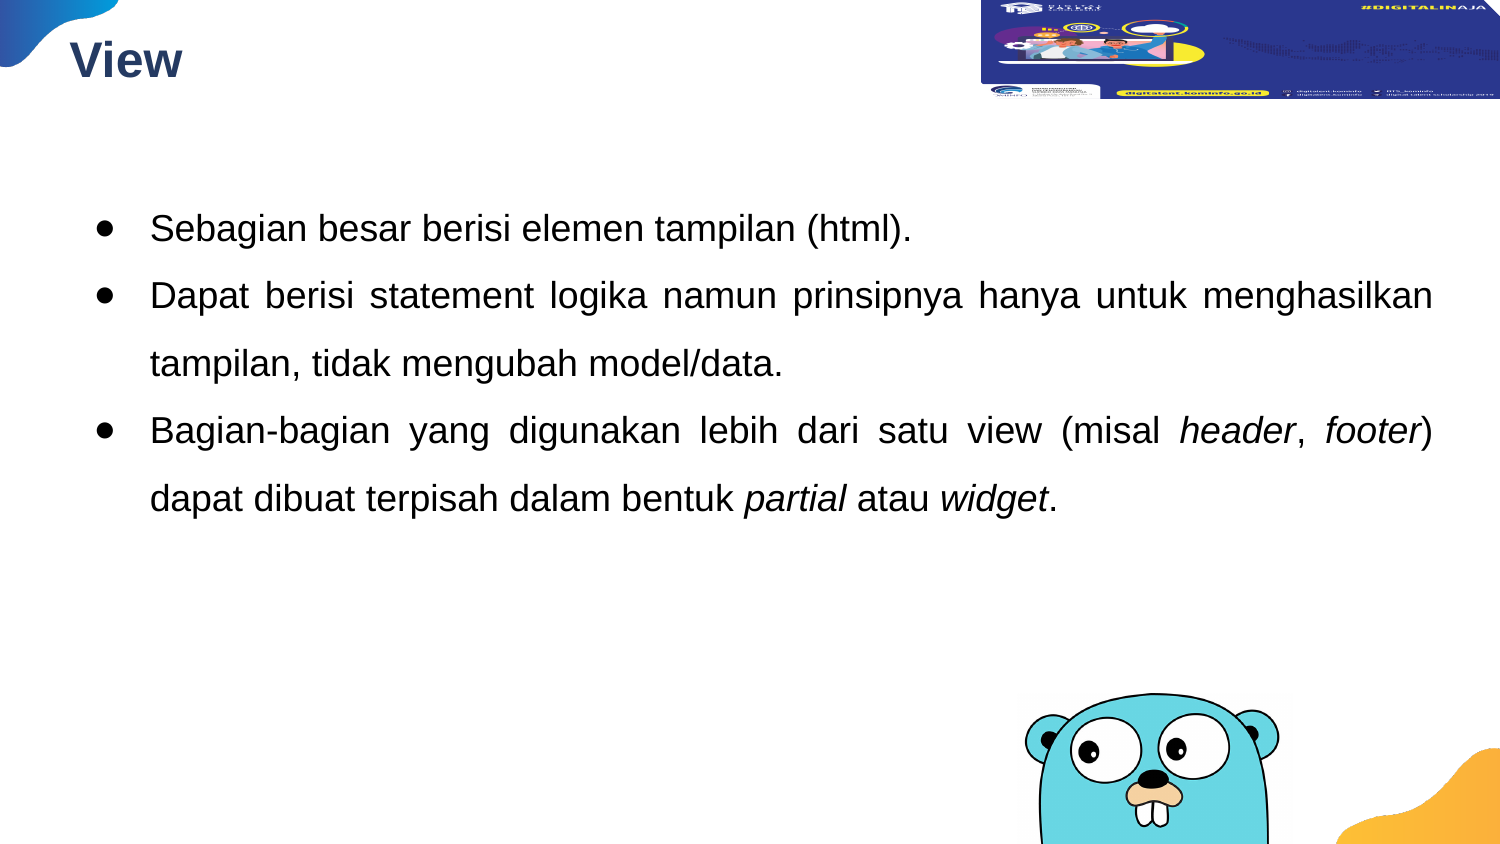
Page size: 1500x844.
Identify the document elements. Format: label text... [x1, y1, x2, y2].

text_box Sebagian besar berisi elemen tampilan (html). Dapat berisi statement logika namun prinsipnya hanya untuk menghasilkan tampilan, tidak mengubah model/data. Bagian-bagian yang digunakan lebih dari satu view (misal header, footer) dapat dibuat terpisah dalam bentuk partial atau widget. [59, 173, 1449, 718]
picture [980, 0, 1500, 100]
picture [1017, 692, 1293, 844]
text_box View [54, 19, 975, 96]
picture [1334, 740, 1500, 844]
picture [0, 0, 120, 73]
